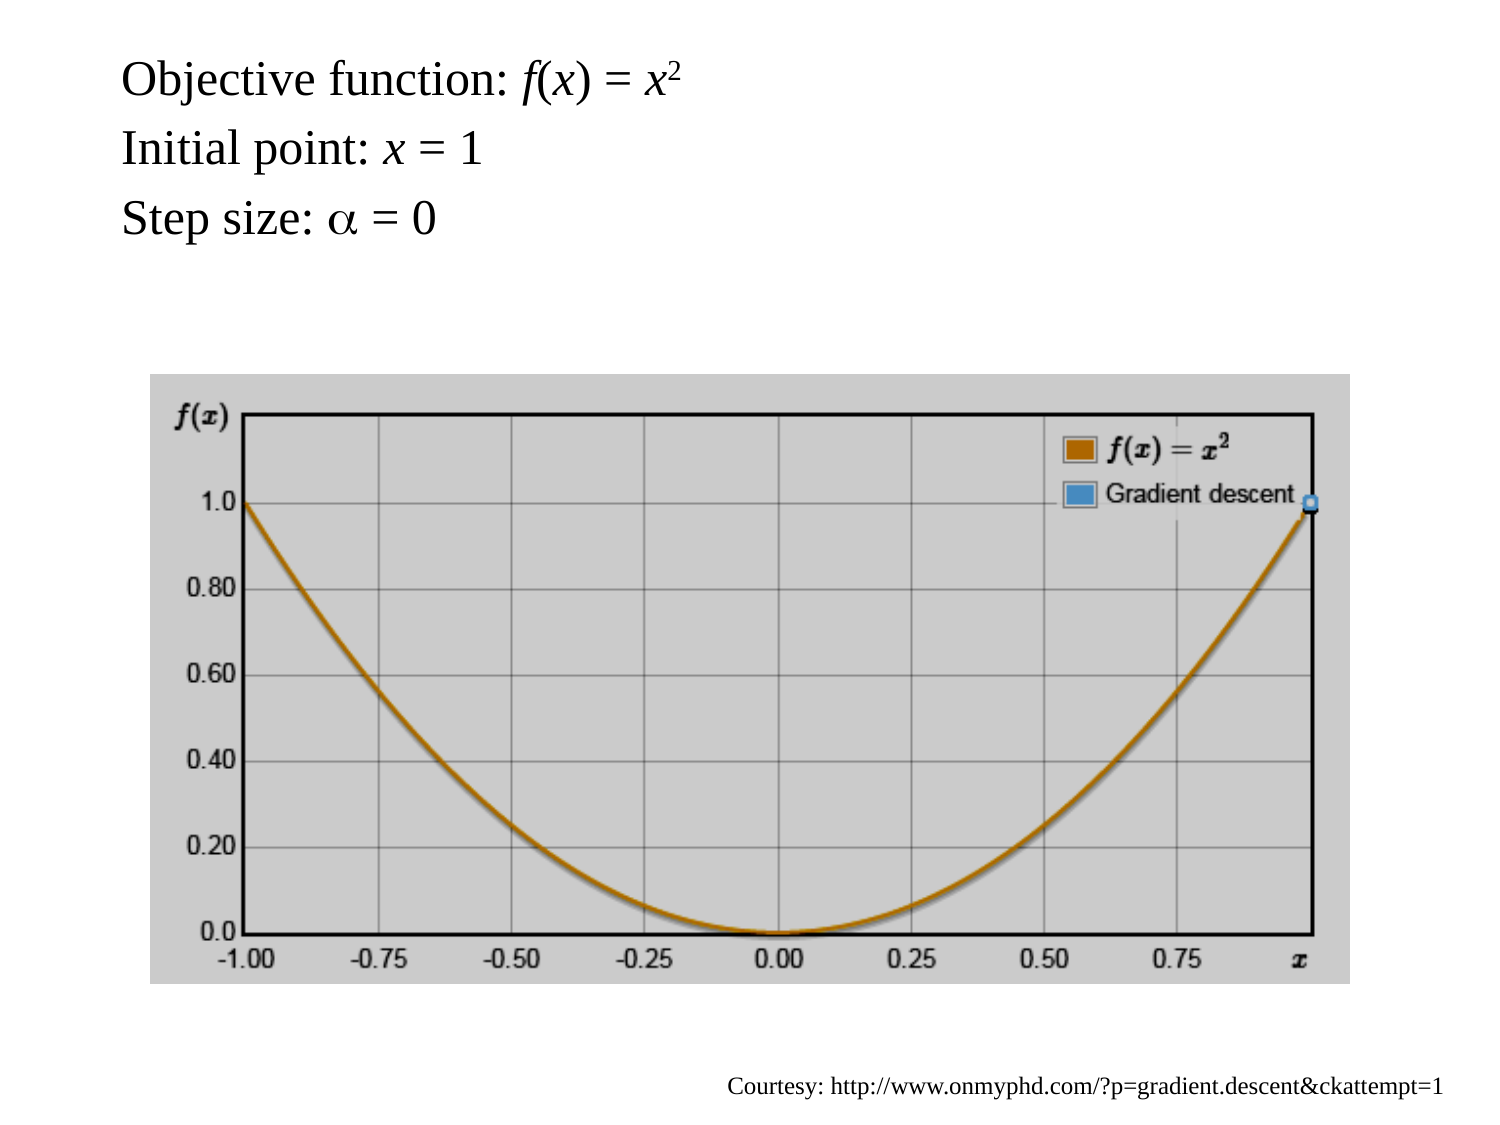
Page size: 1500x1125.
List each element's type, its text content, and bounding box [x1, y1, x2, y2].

text_box Courtesy: http://www.onmyphd.com/?p=gradient.descent&ckattempt=1 [712, 1062, 1475, 1108]
picture [149, 374, 1351, 985]
list Objective function: f(x) = x2 Initial point: x = 1 Step size:  = 0 [50, 37, 1438, 275]
